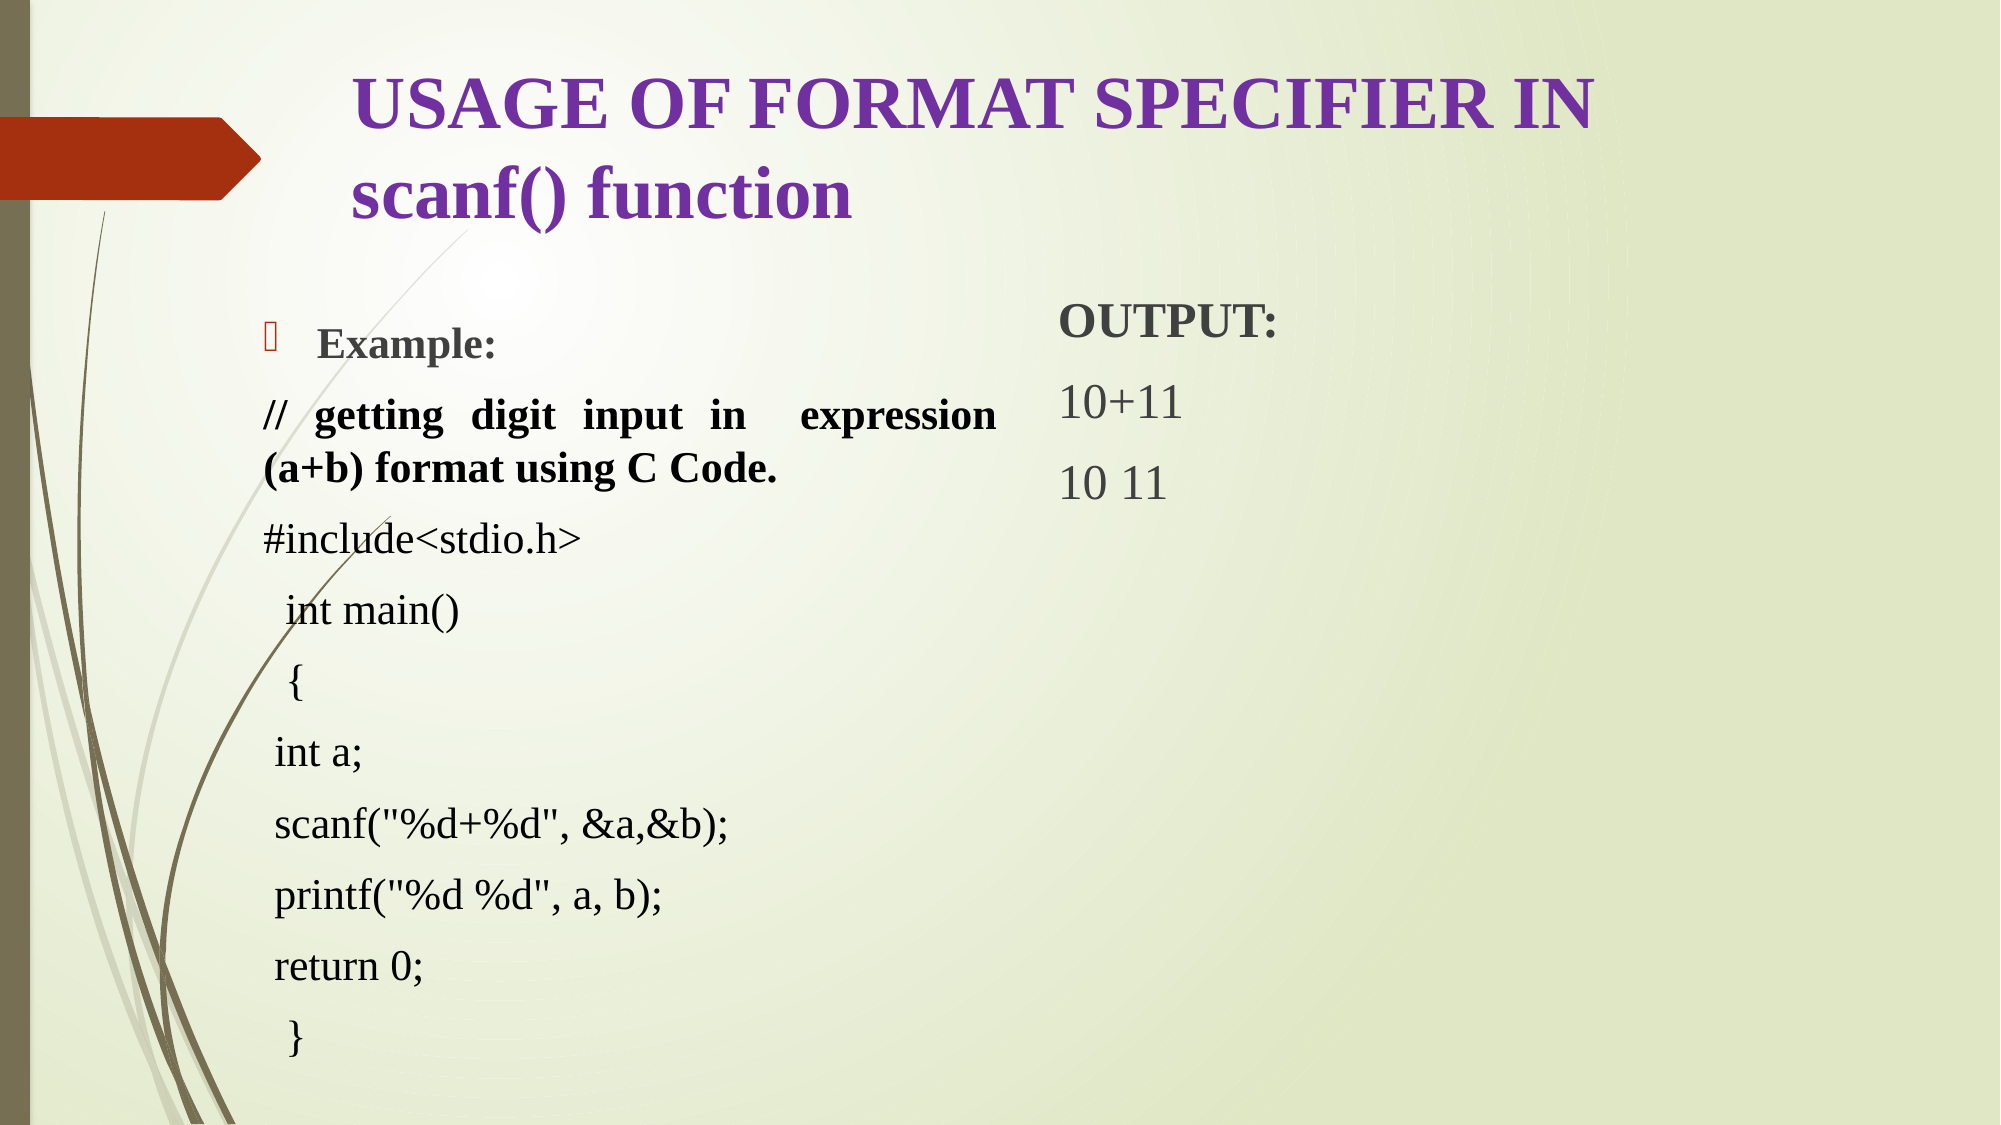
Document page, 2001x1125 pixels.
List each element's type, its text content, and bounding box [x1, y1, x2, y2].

text_box OUTPUT: 10+11 10 11 [1042, 199, 1862, 1036]
list Example: // getting digit input in expression (a+b) format using C Code. #include<stdio.h> int main() { int a; scanf("%d+%d", &a,&b); printf("%d %d", a, b); return 0; } [248, 236, 1014, 1073]
title USAGE OF FORMAT SPECIFIER IN scanf() function [336, 45, 1799, 256]
